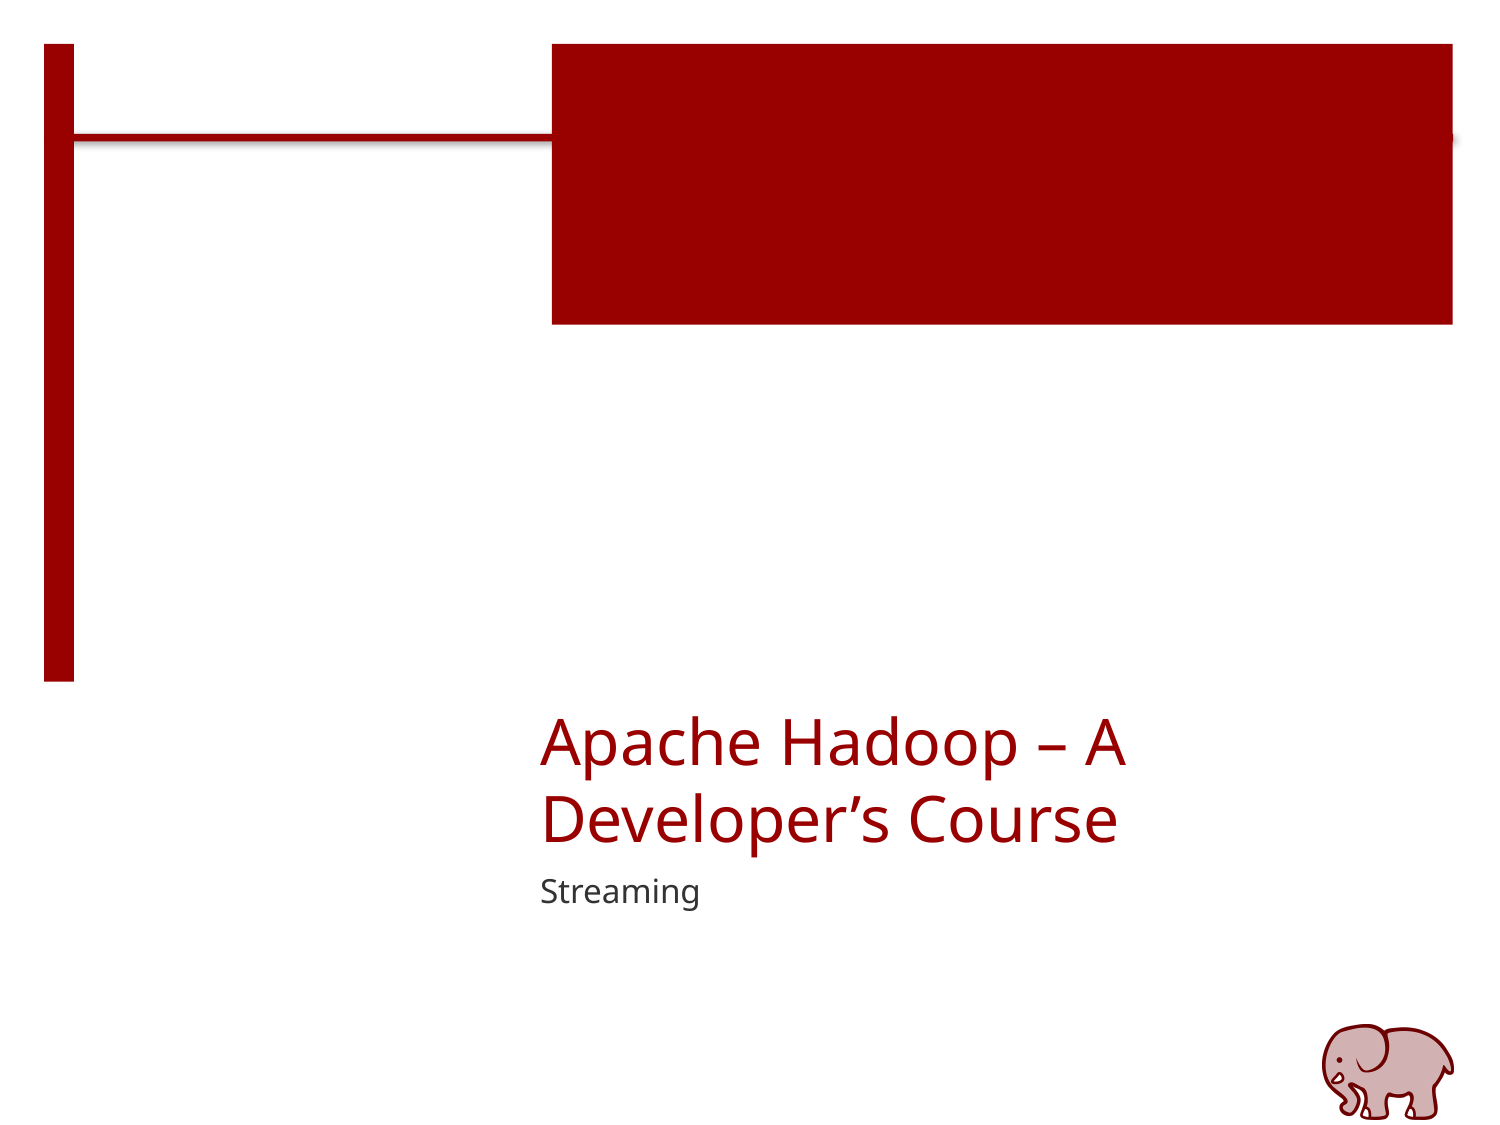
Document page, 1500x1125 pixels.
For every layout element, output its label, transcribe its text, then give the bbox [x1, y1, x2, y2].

subtitle Streaming [525, 862, 1421, 965]
title Apache Hadoop – A Developer’s Course [525, 690, 1421, 862]
